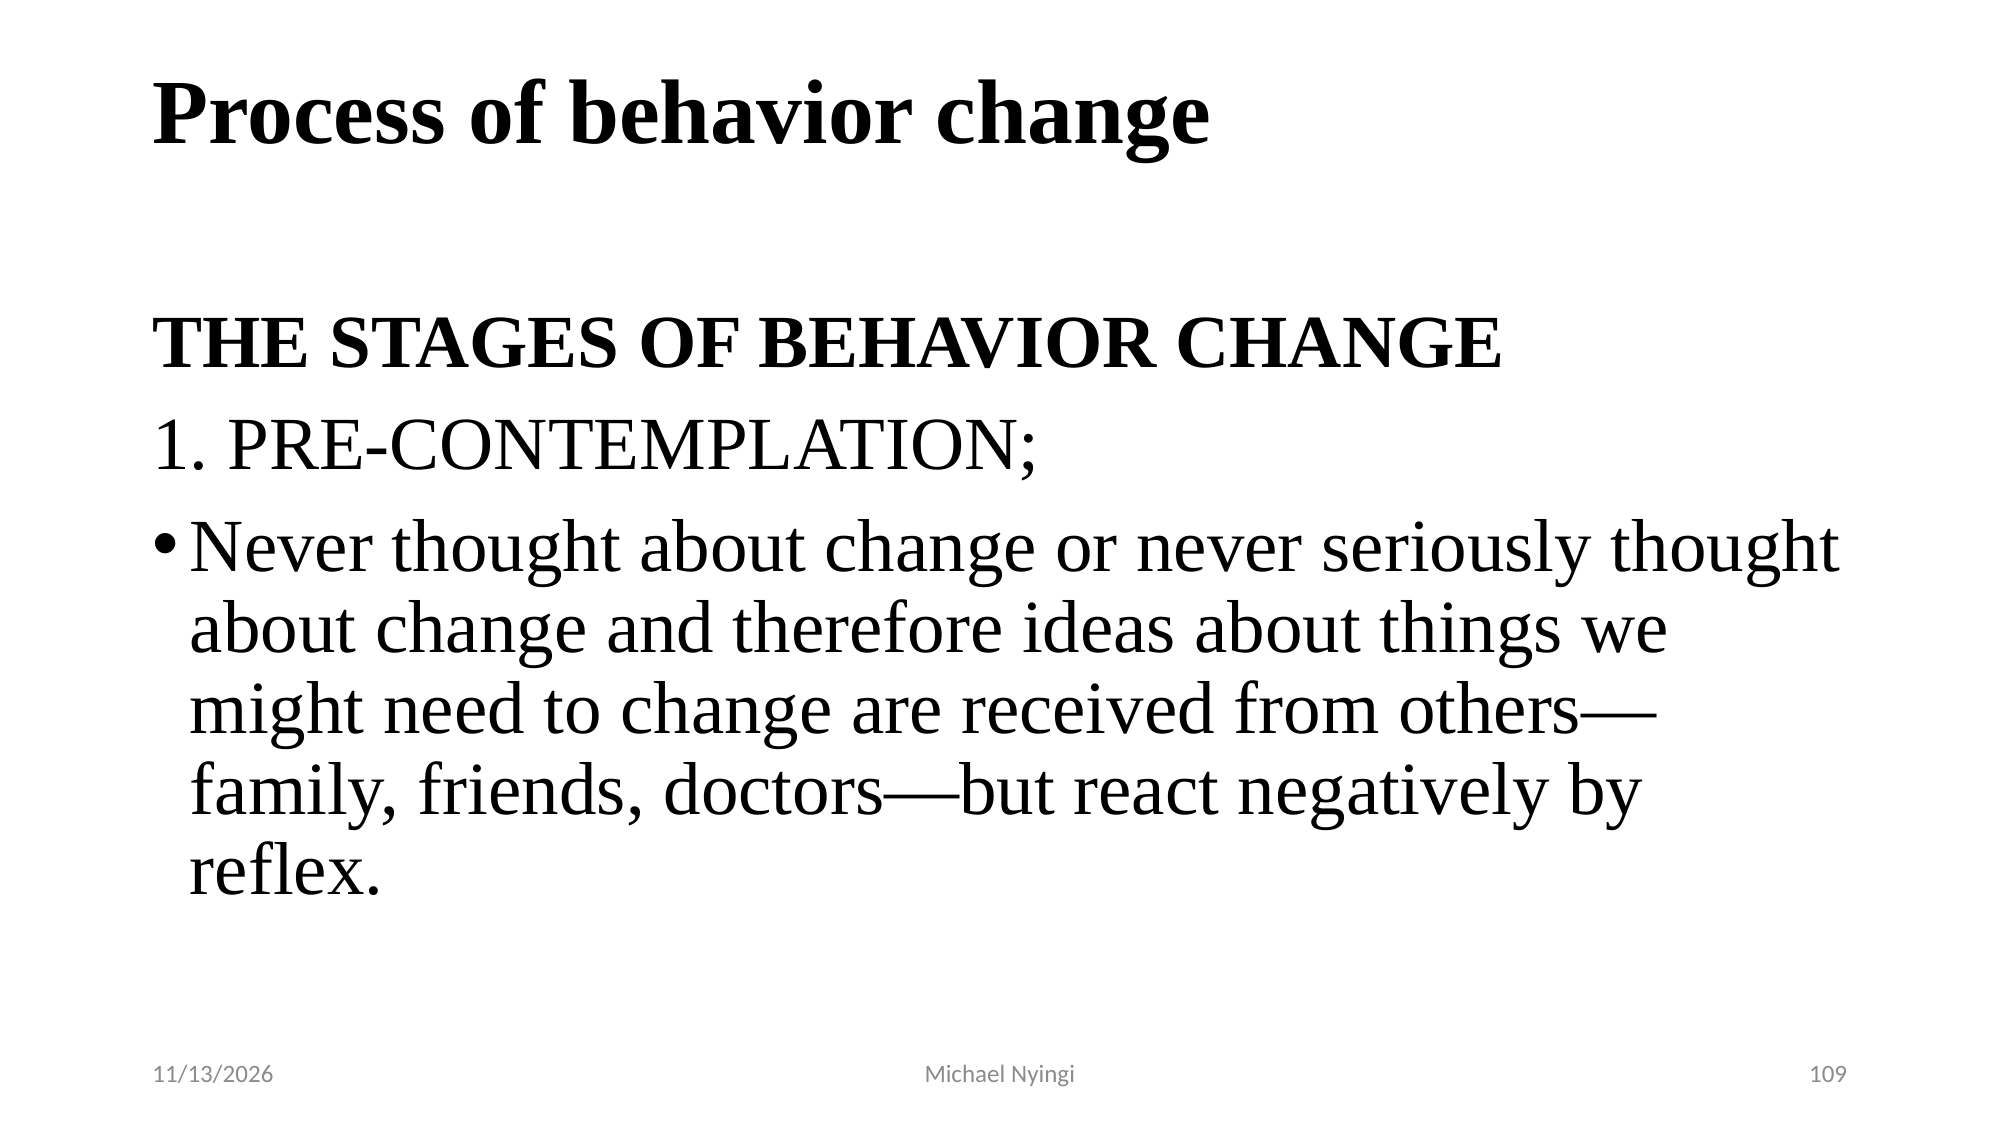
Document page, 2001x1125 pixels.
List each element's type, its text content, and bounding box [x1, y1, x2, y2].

slide_number 109 [1412, 1042, 1863, 1103]
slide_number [137, 1042, 588, 1103]
list THE STAGES OF BEHAVIOR CHANGE 1. PRE-CONTEMPLATION; Never thought about change or never seriously thought about change and therefore ideas about things we might need to change are received from others—family, friends, doctors—but react negatively by reflex. [137, 184, 1863, 1016]
footer Michael Nyingi [662, 1042, 1338, 1103]
title Process of behavior change [137, 59, 1863, 184]
